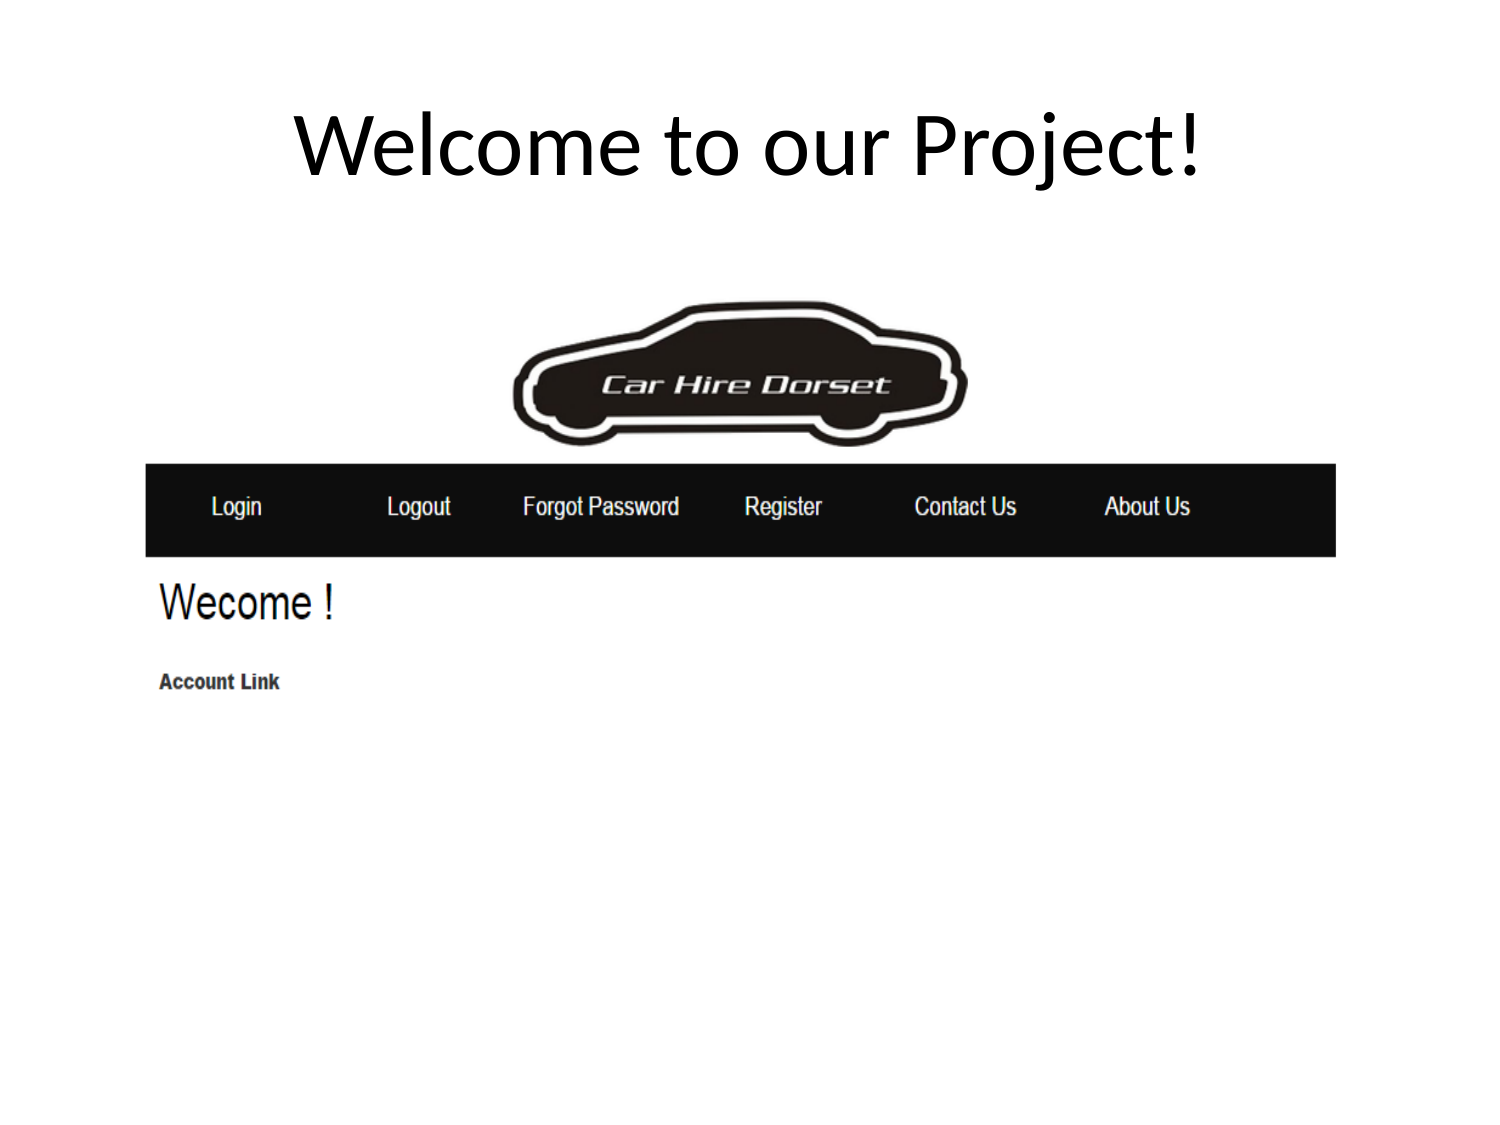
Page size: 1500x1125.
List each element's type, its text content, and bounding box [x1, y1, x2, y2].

picture [0, 262, 1500, 1076]
title Welcome to our Project! [75, 45, 1425, 233]
